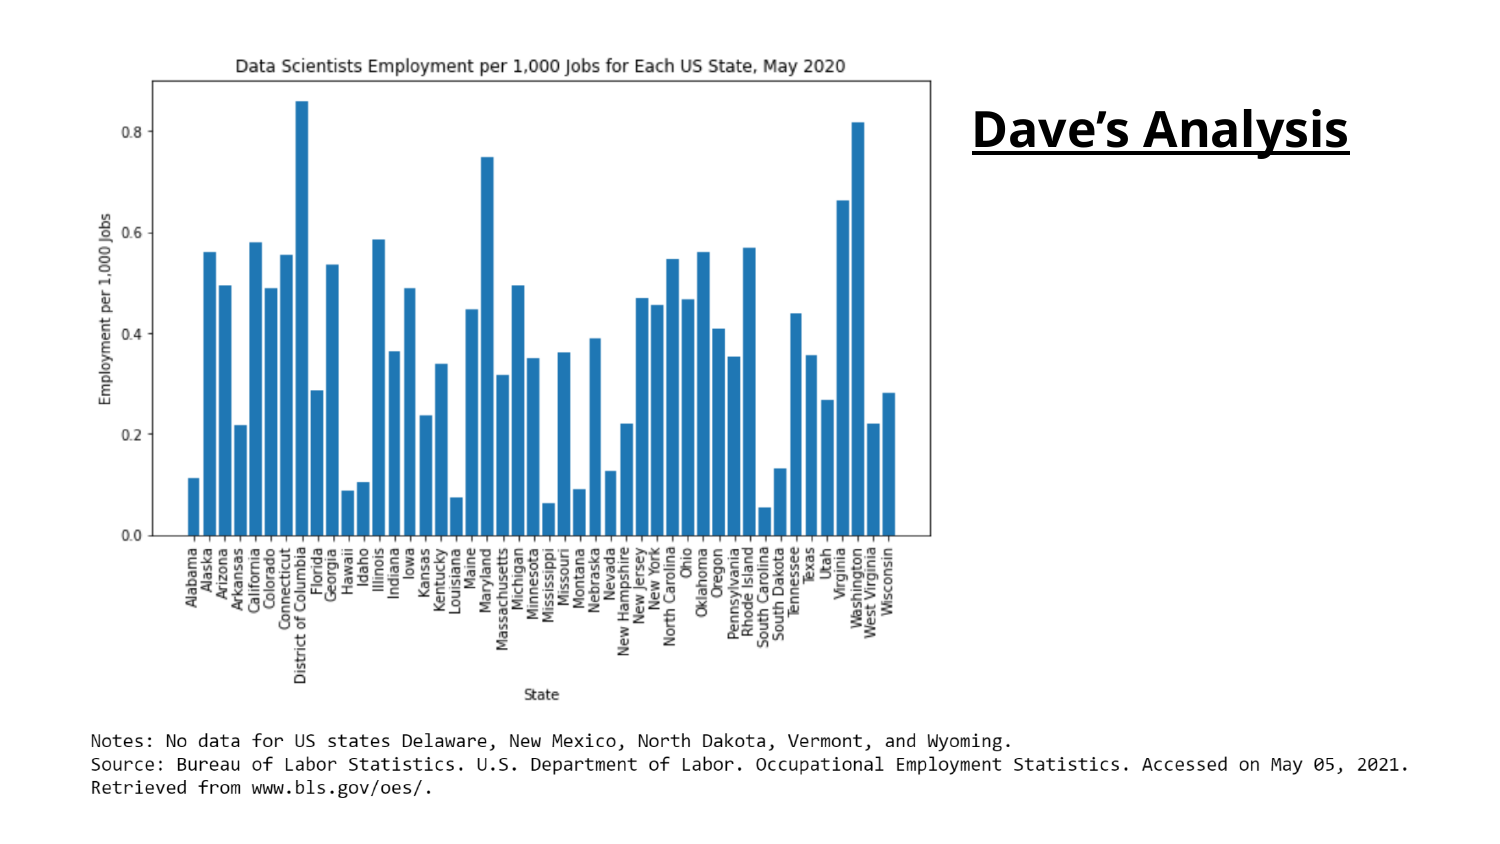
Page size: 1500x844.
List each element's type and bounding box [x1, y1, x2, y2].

picture [84, 48, 1416, 800]
